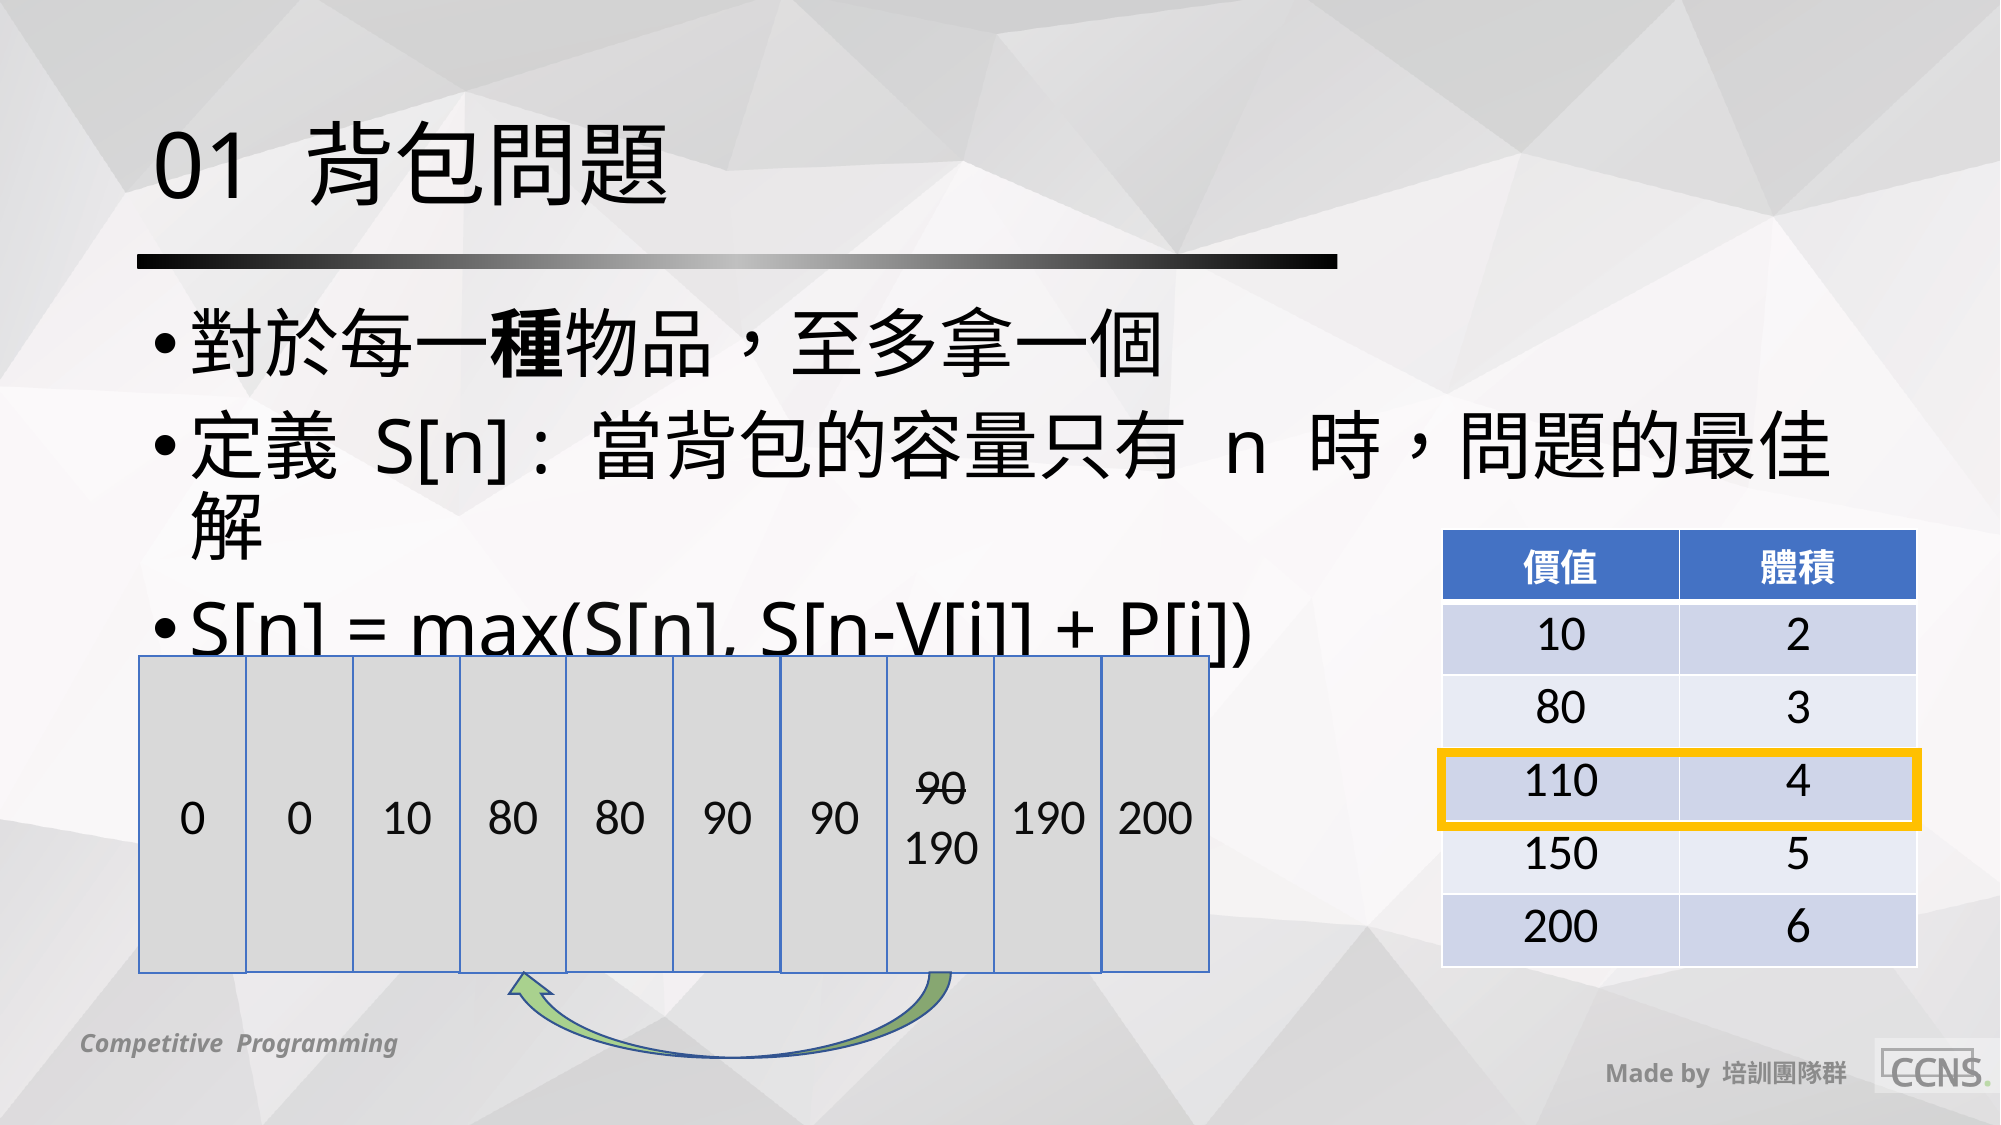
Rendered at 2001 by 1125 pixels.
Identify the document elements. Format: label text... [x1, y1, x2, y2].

text_box [1441, 752, 1918, 828]
list 對於每一種物品，至多拿一個 定義 S[n] : 當背包的容量只有 n 時，問題的最佳解 S[n] = max(S[n], S[n-V[i]] + P[i]) [137, 299, 1863, 1014]
text_box 0 [138, 655, 247, 974]
text_box 200 [1101, 655, 1210, 973]
table_cell 200 [1443, 895, 1679, 966]
text_box 80 [565, 655, 672, 973]
text_box [507, 970, 952, 1059]
table_cell 80 [1443, 676, 1679, 747]
table_header 體積 [1680, 530, 1916, 599]
text_box 80 [458, 655, 568, 974]
text_box 90 [780, 655, 886, 974]
table_cell 6 [1680, 895, 1916, 966]
table_cell 3 [1680, 676, 1916, 747]
text_box 10 [352, 655, 461, 973]
table_cell 2 [1680, 605, 1916, 674]
text_box 190 [993, 655, 1102, 974]
picture [0, 0, 2000, 1125]
table_header 價值 [1443, 530, 1679, 599]
text_box 90 190 [886, 655, 993, 974]
table_cell 5 [1680, 828, 1916, 893]
text_box 0 [245, 655, 352, 973]
text_box 90 [672, 655, 780, 973]
table_cell 10 [1443, 605, 1679, 674]
title 01 背包問題 [137, 59, 1863, 278]
table_cell 150 [1443, 828, 1679, 893]
